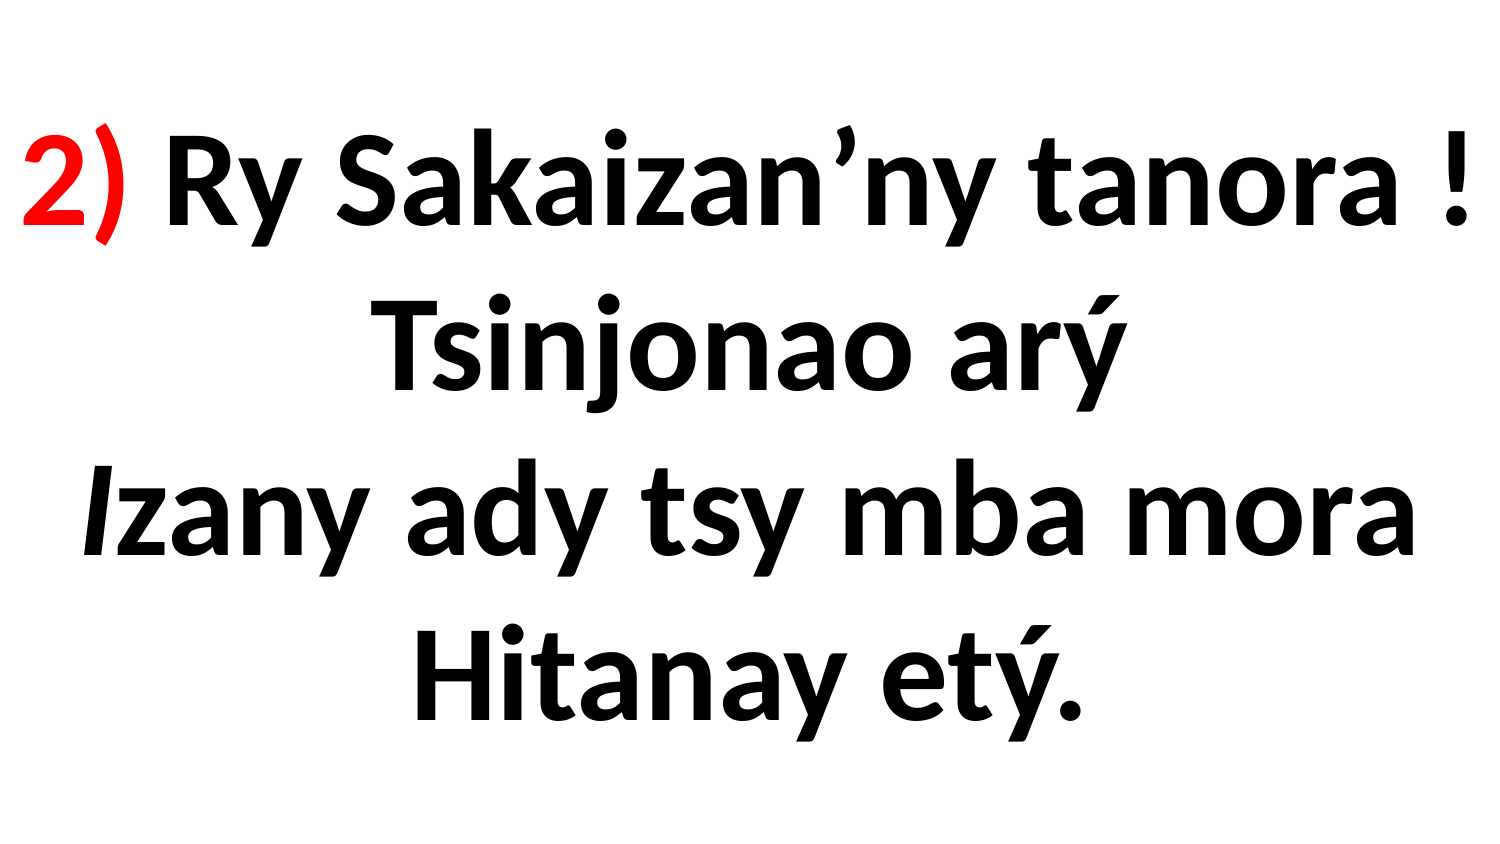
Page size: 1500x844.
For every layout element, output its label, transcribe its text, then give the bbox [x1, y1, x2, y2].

title 2) Ry Sakaizan’ny tanora ! Tsinjonao arý Izany ady tsy mba mora Hitanay etý. [0, 327, 1500, 509]
